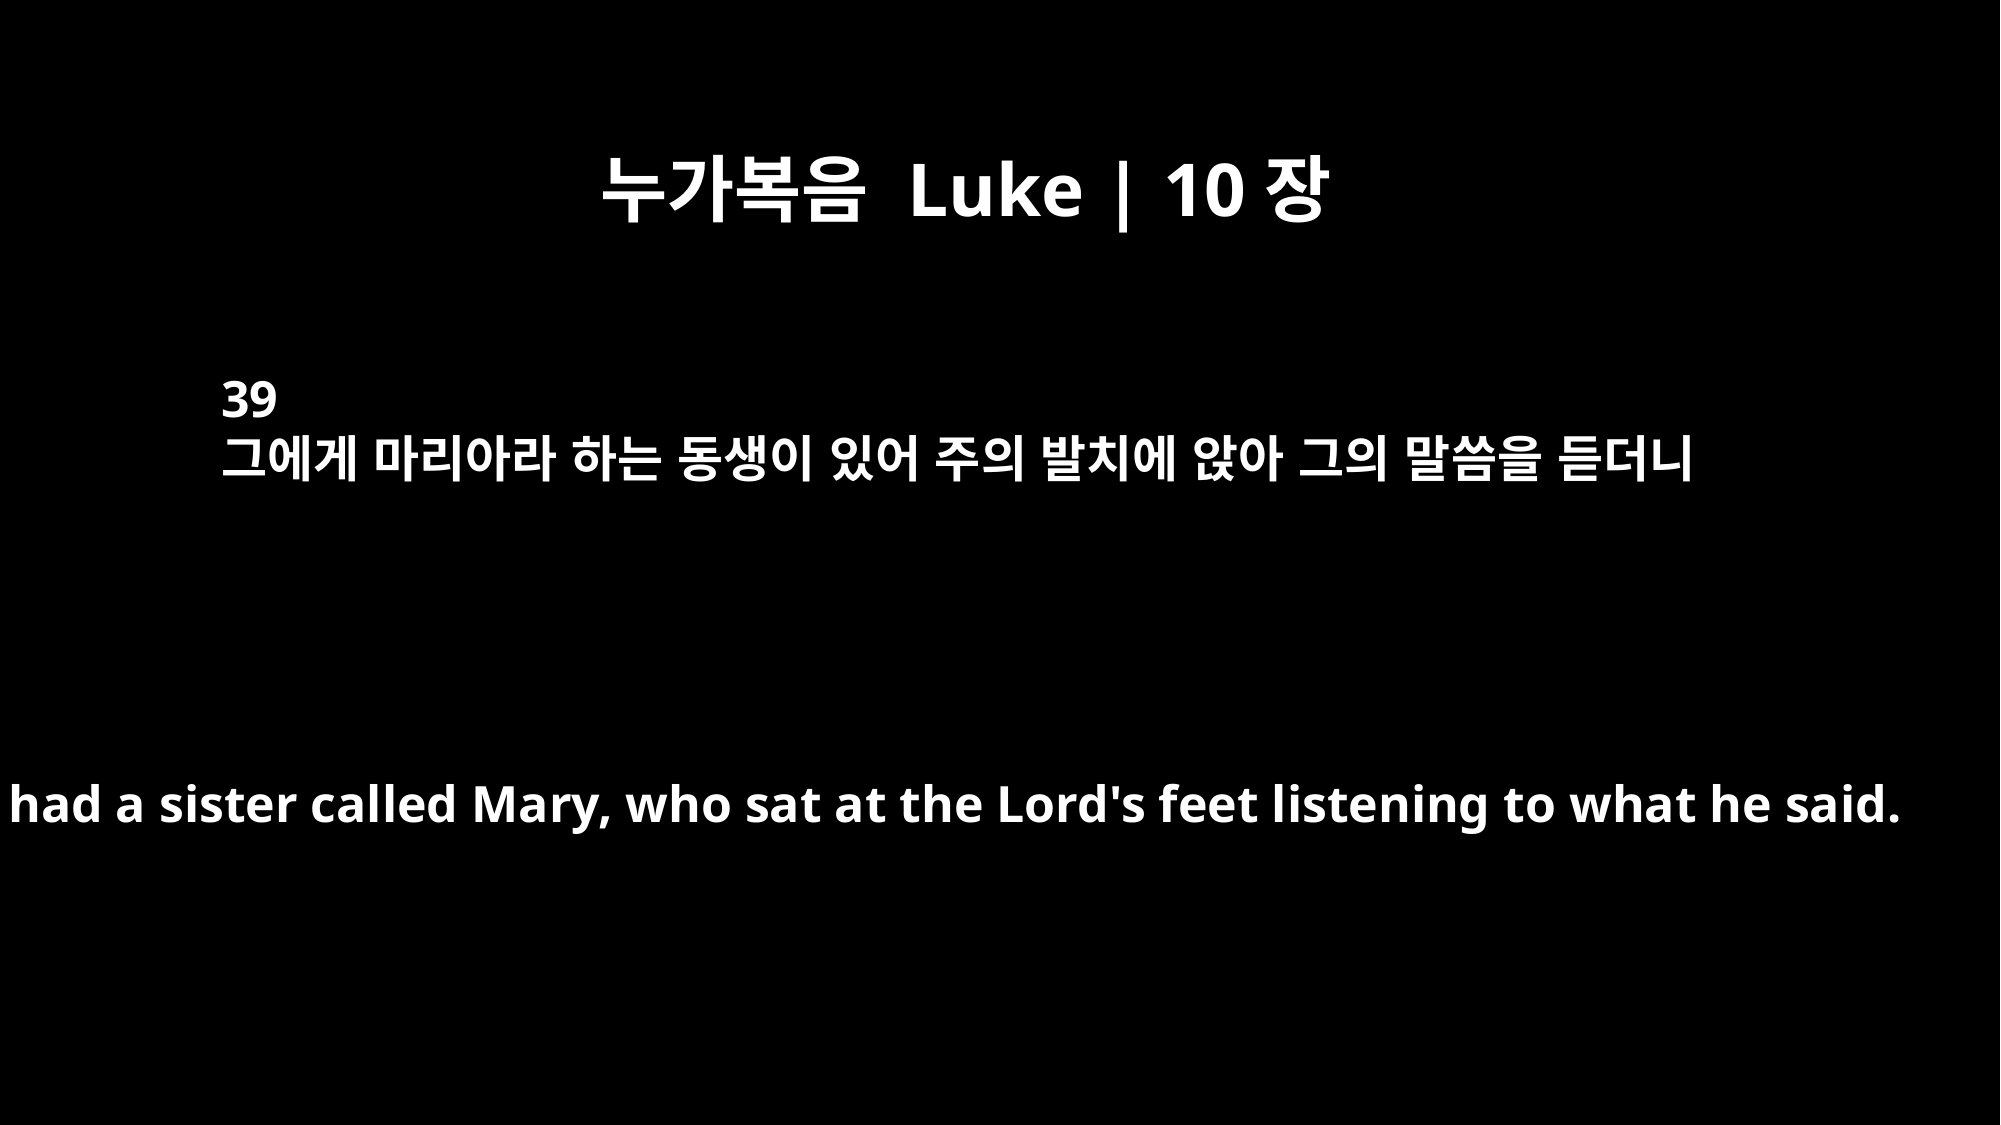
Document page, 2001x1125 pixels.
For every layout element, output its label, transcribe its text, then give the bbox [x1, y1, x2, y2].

text_box 누가복음 Luke | 10장 [585, 136, 1347, 239]
text_box 39 그에게 마리아라 하는 동생이 있어 주의 발치에 앉아 그의 말씀을 듣더니 [206, 359, 1711, 495]
text_box She had a sister called Mary, who sat at the Lord's feet listening to what he said. [0, 764, 1917, 840]
